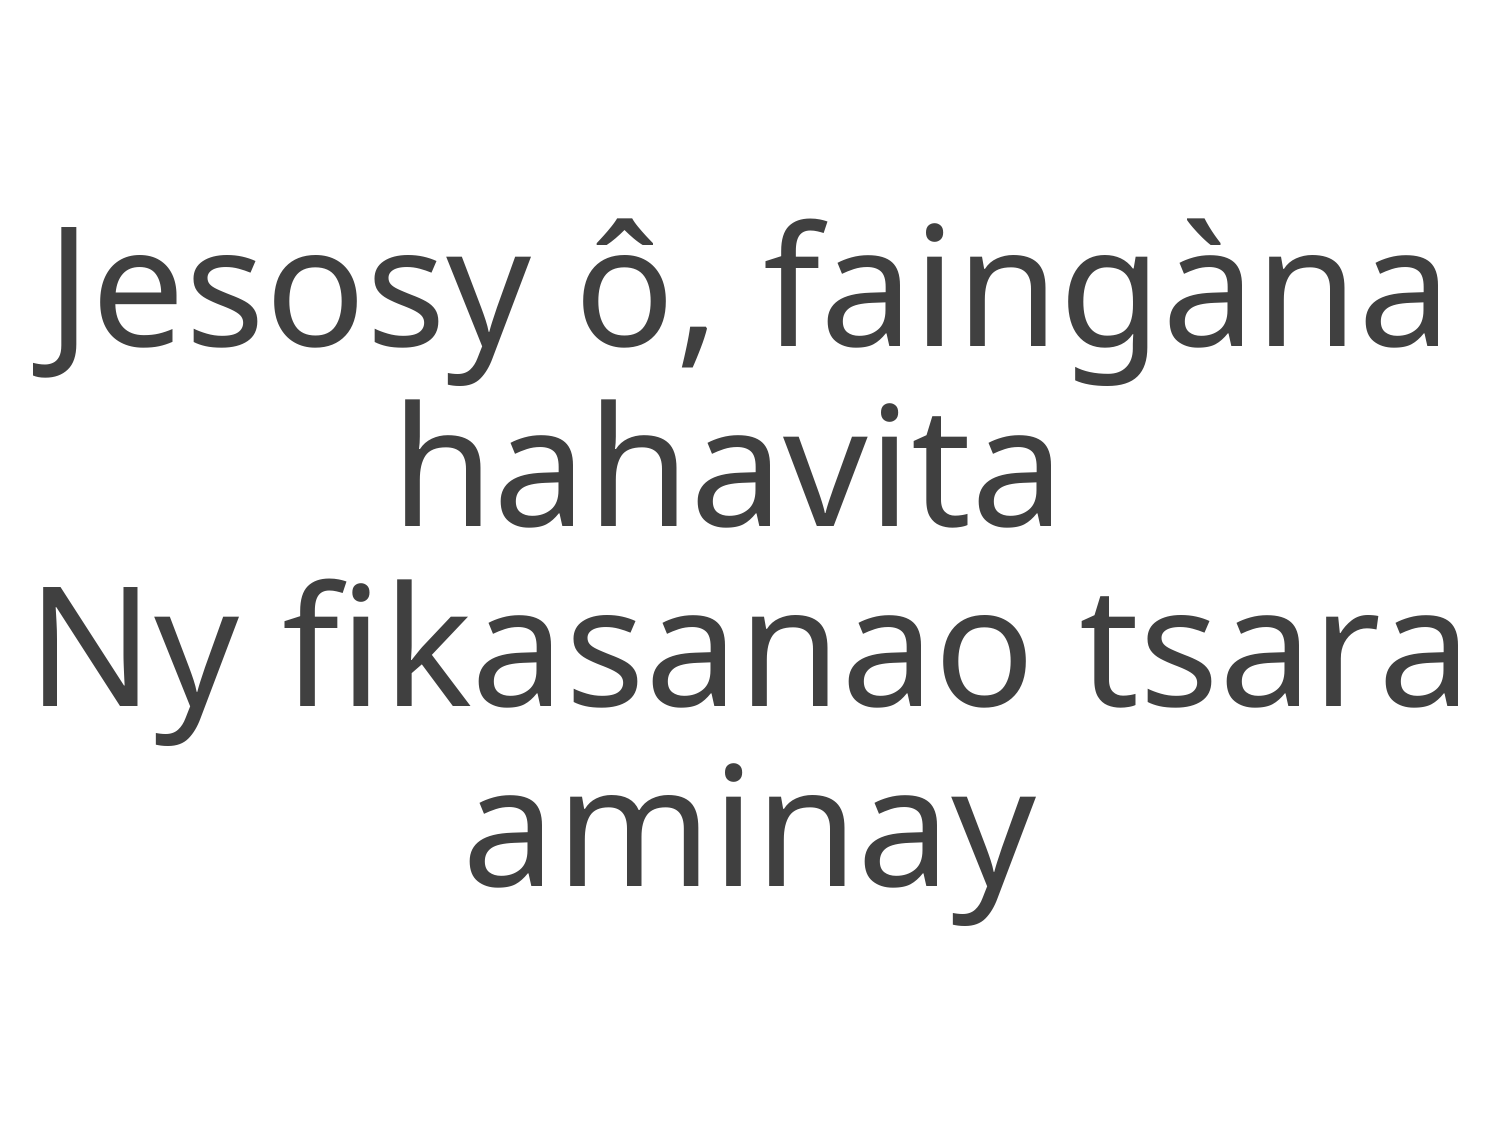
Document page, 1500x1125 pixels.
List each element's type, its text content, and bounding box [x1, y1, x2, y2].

title Jesosy ô, faingàna hahavita Ny fikasanao tsara aminay [0, 453, 1500, 672]
